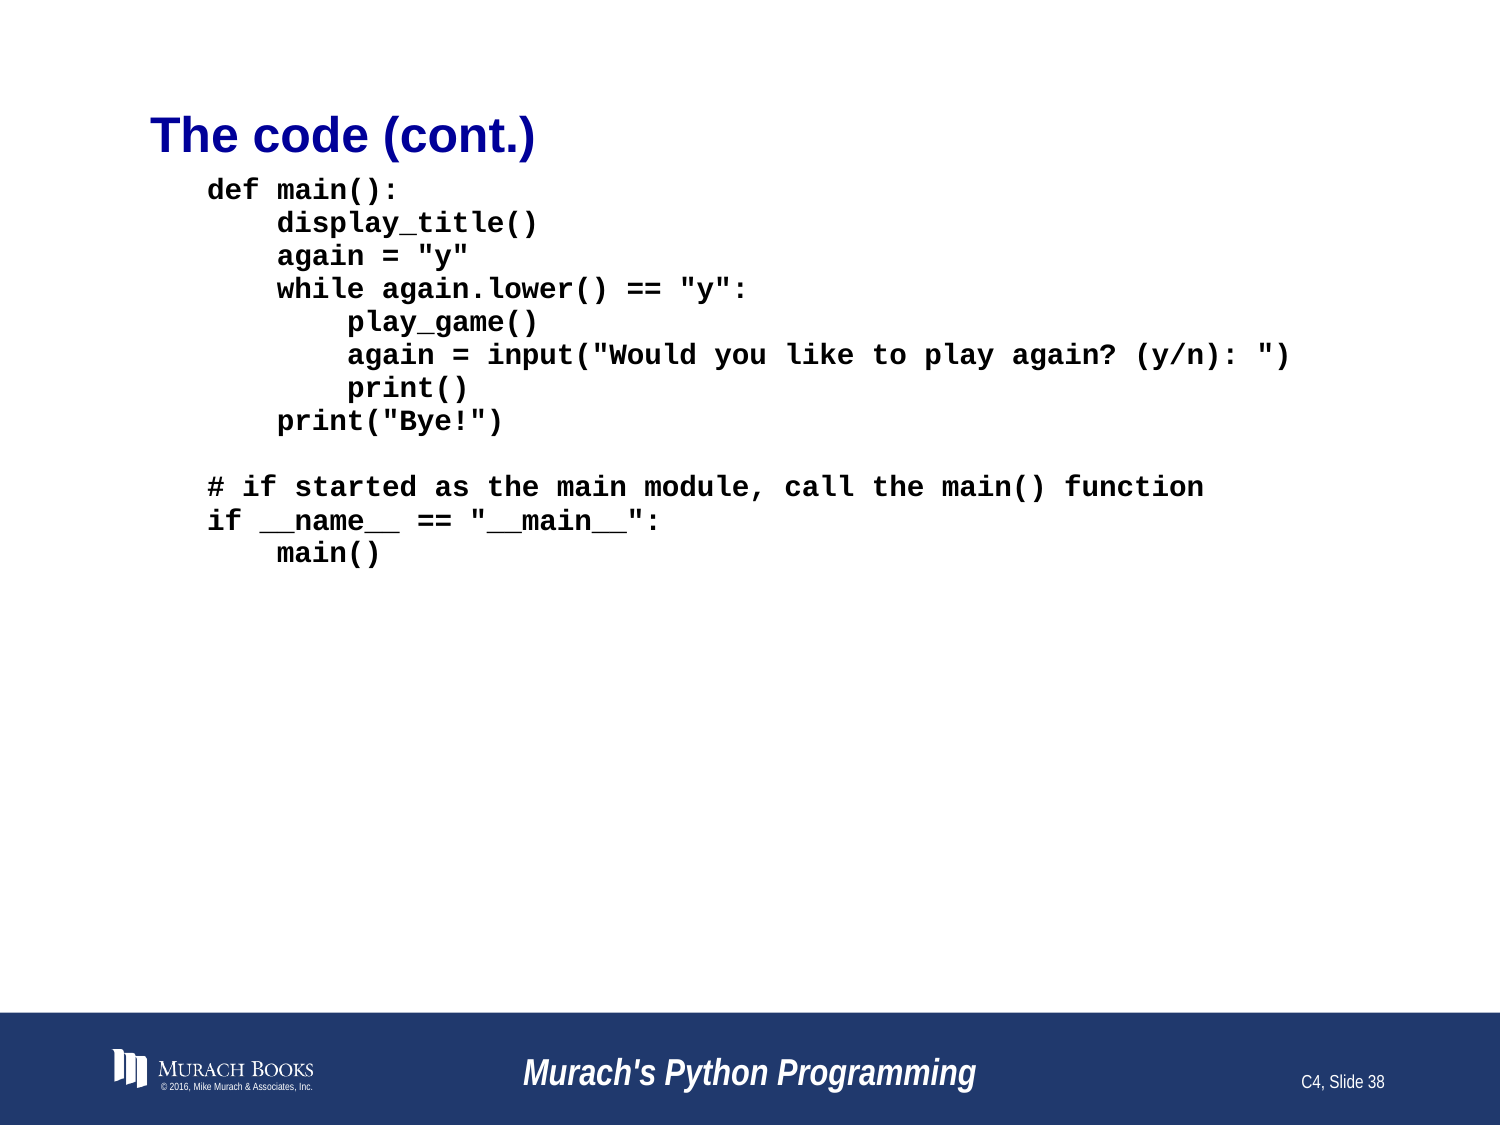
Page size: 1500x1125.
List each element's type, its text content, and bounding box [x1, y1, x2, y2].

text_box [149, 174, 1350, 578]
title The code (cont.) [150, 102, 1350, 164]
slide_number Murach's Python Programming [463, 1025, 1050, 1100]
footer © 2016, Mike Murach & Associates, Inc. [12, 1025, 463, 1100]
slide_number C4, Slide 38 [1087, 1025, 1400, 1100]
